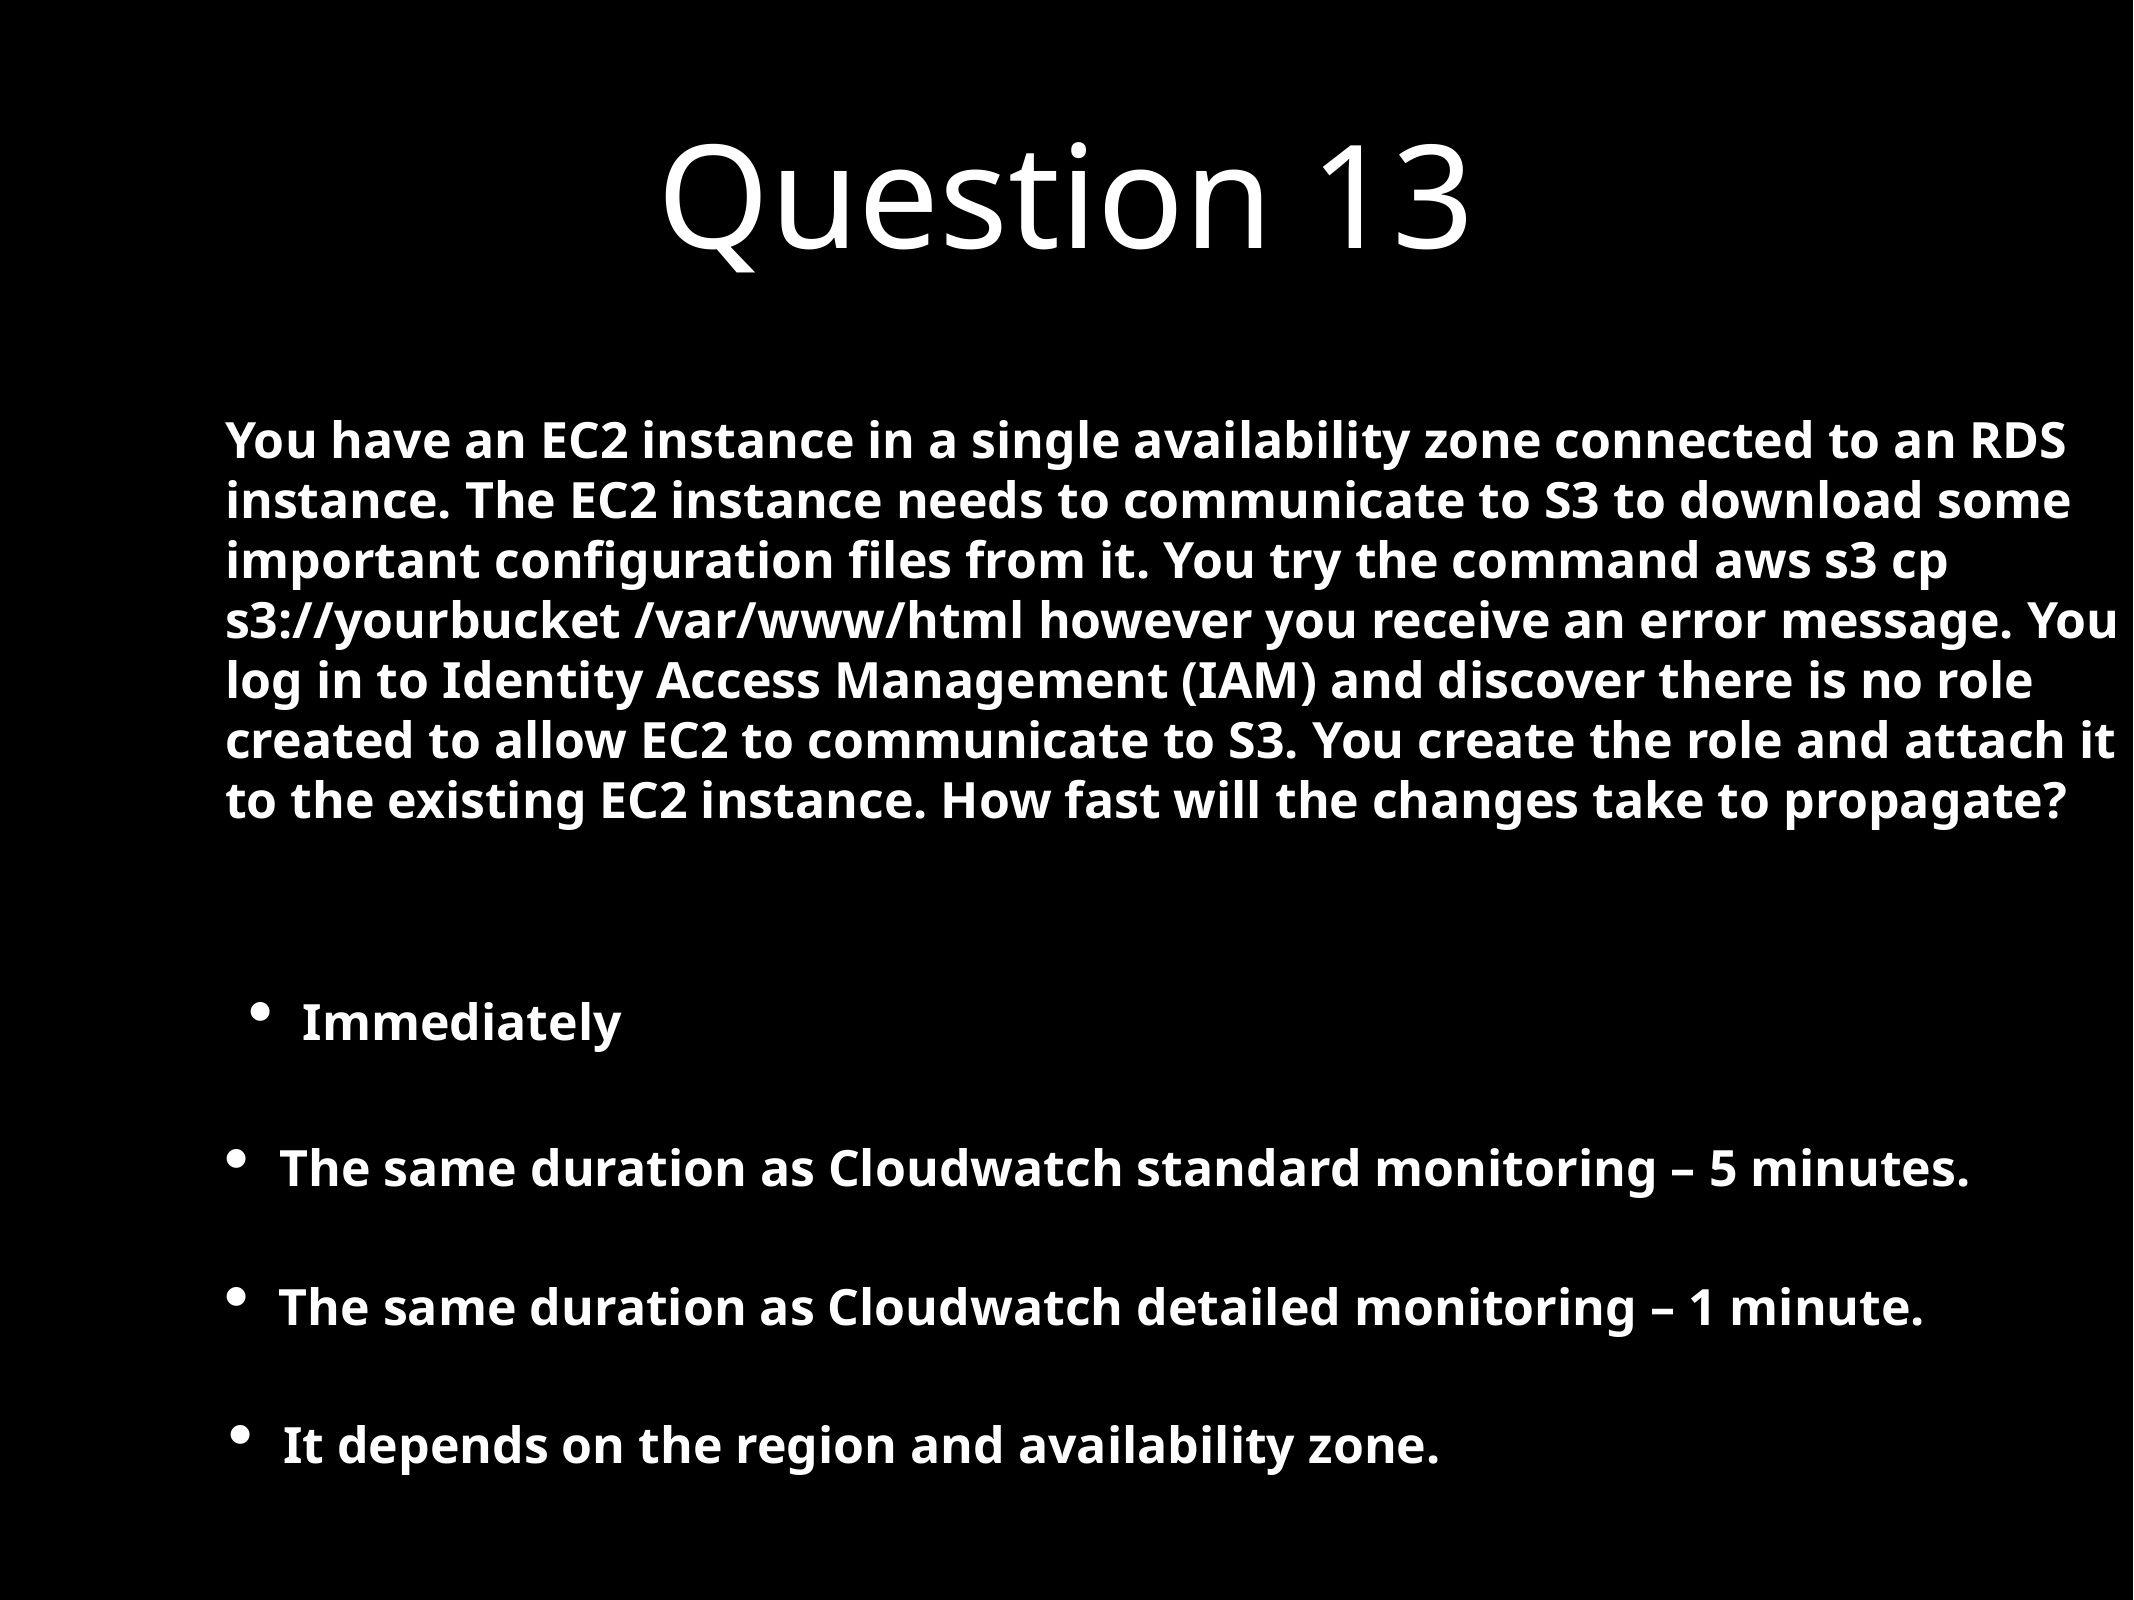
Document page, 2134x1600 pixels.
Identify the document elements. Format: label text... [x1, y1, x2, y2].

text_box The same duration as Cloudwatch detailed monitoring – 1 minute. [215, 1266, 1934, 1344]
text_box Immediately [239, 981, 631, 1059]
text_box You have an EC2 instance in a single availability zone connected to an RDS instance. The EC2 instance needs to communicate to S3 to download some important configuration files from it. You try the command aws s3 cp s3://yourbucket /var/www/html however you receive an error message. You log in to Identity Access Management (IAM) and discover there is no role created to allow EC2 to communicate to S3. You create the role and attach it to the existing EC2 instance. How fast will the changes take to propagate? [216, 400, 2134, 837]
text_box It depends on the region and availability zone. [220, 1404, 1450, 1482]
title Question 13 [207, 0, 1926, 286]
text_box The same duration as Cloudwatch standard monitoring – 5 minutes. [216, 1128, 1980, 1206]
